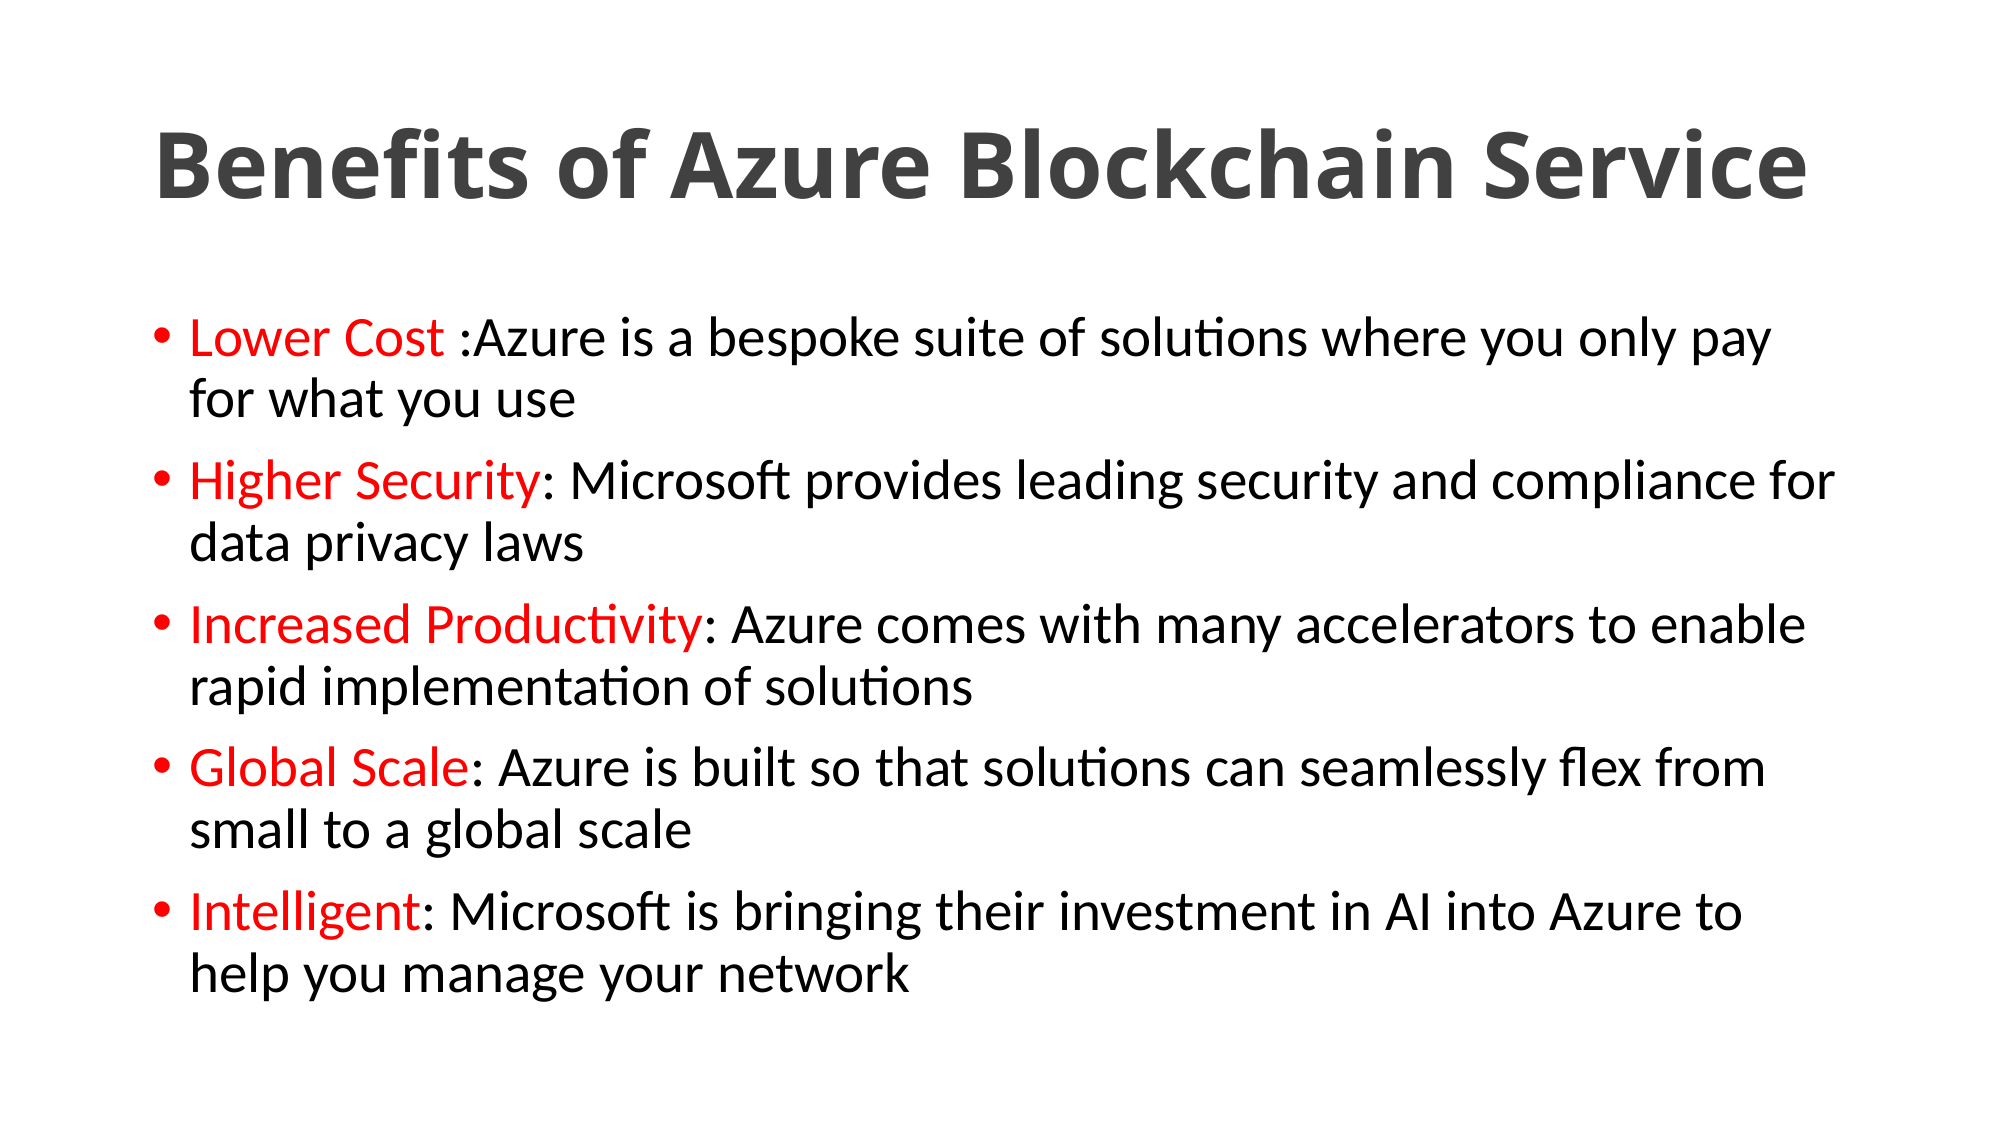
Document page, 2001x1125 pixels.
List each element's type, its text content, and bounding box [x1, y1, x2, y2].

list Lower Cost :Azure is a bespoke suite of solutions where you only pay for what you use Higher Security: Microsoft provides leading security and compliance for data privacy laws Increased Productivity: Azure comes with many accelerators to enable rapid implementation of solutions Global Scale: Azure is built so that solutions can seamlessly flex from small to a global scale Intelligent: Microsoft is bringing their investment in AI into Azure to help you manage your network [137, 299, 1863, 1014]
title Benefits of Azure Blockchain Service [137, 59, 1863, 278]
